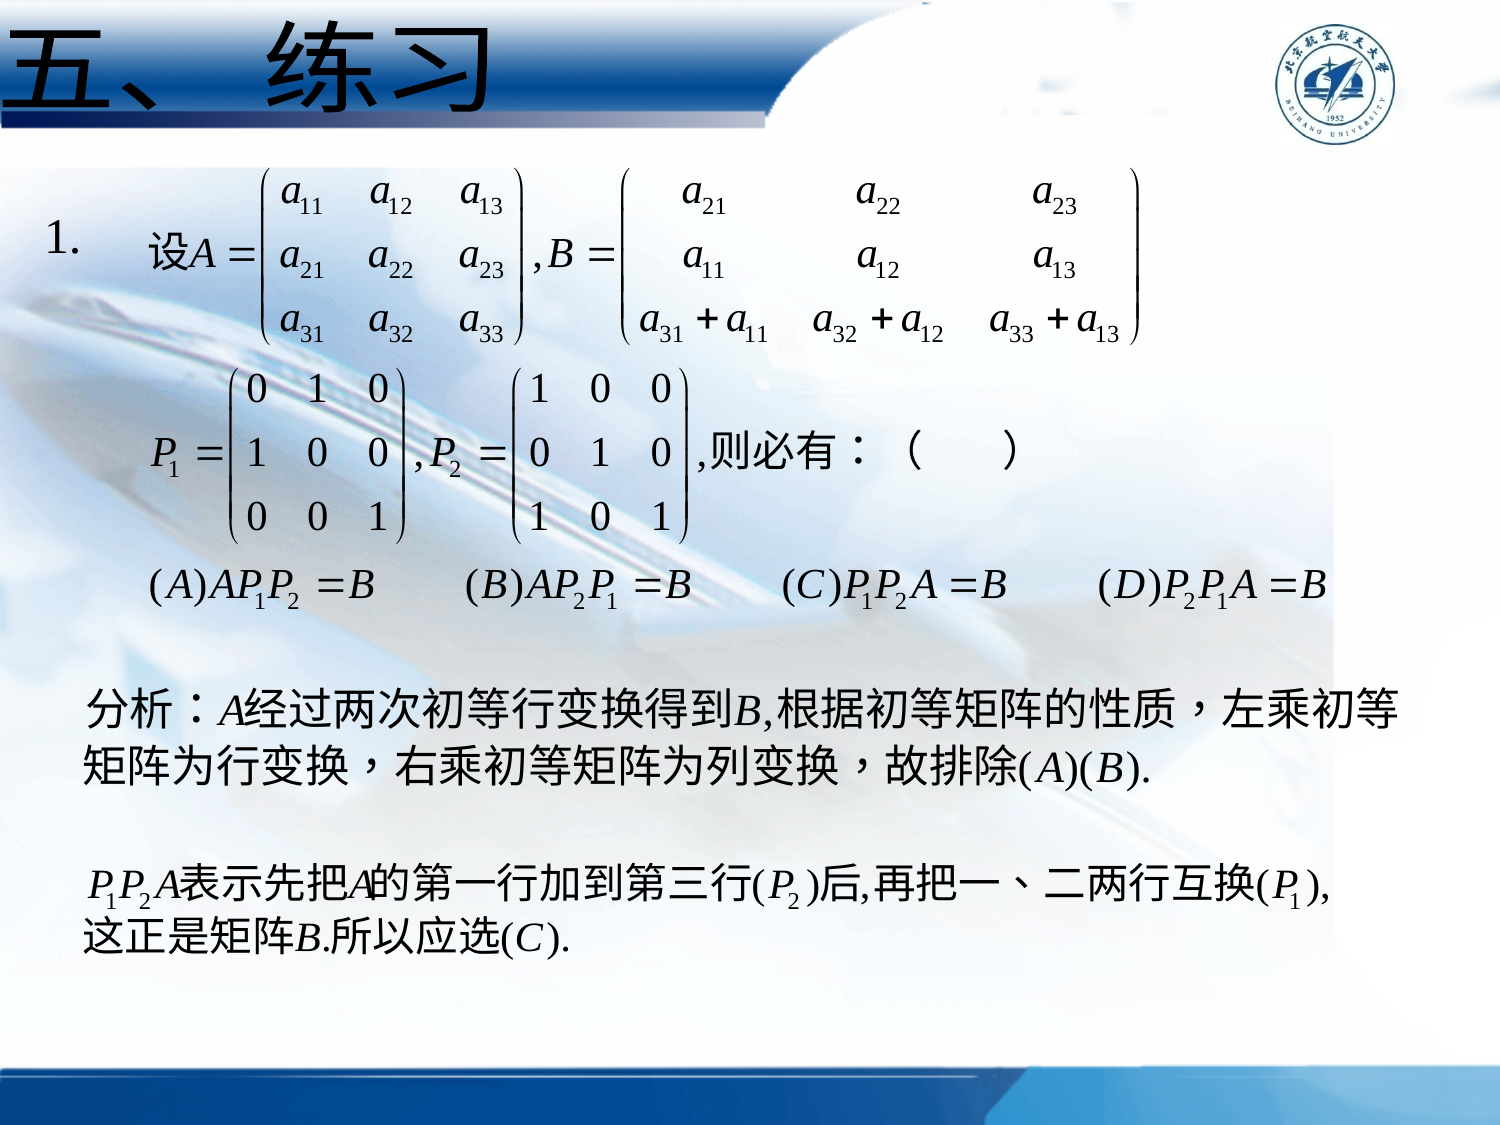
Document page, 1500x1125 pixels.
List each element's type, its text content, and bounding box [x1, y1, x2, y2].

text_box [76, 856, 1338, 969]
picture [0, 0, 1500, 1125]
text_box 1. [29, 196, 137, 271]
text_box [76, 680, 1408, 800]
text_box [142, 160, 1428, 620]
